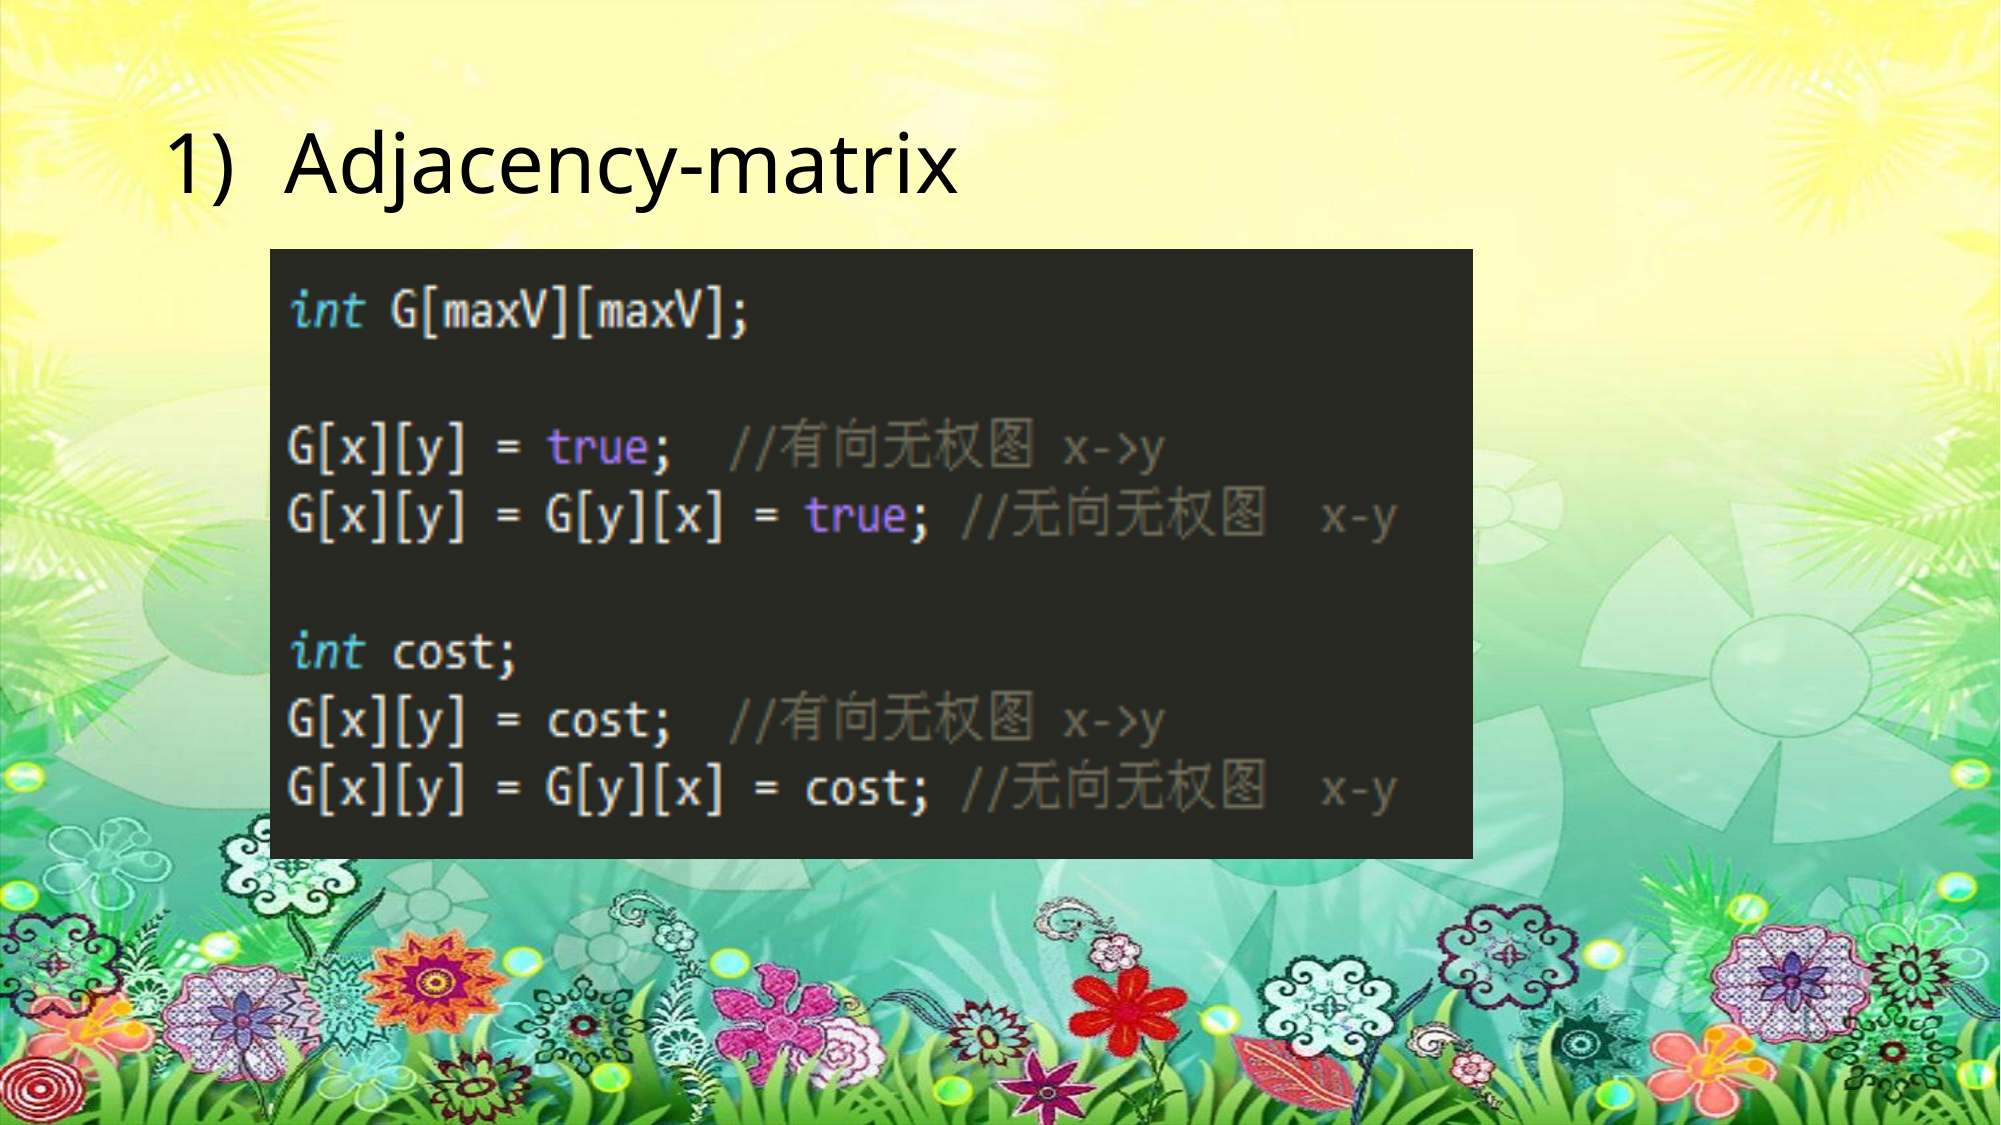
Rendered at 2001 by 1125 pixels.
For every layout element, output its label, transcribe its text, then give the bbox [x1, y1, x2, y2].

picture [0, 0, 2001, 1125]
text_box Adjacency-matrix [148, 102, 1756, 218]
